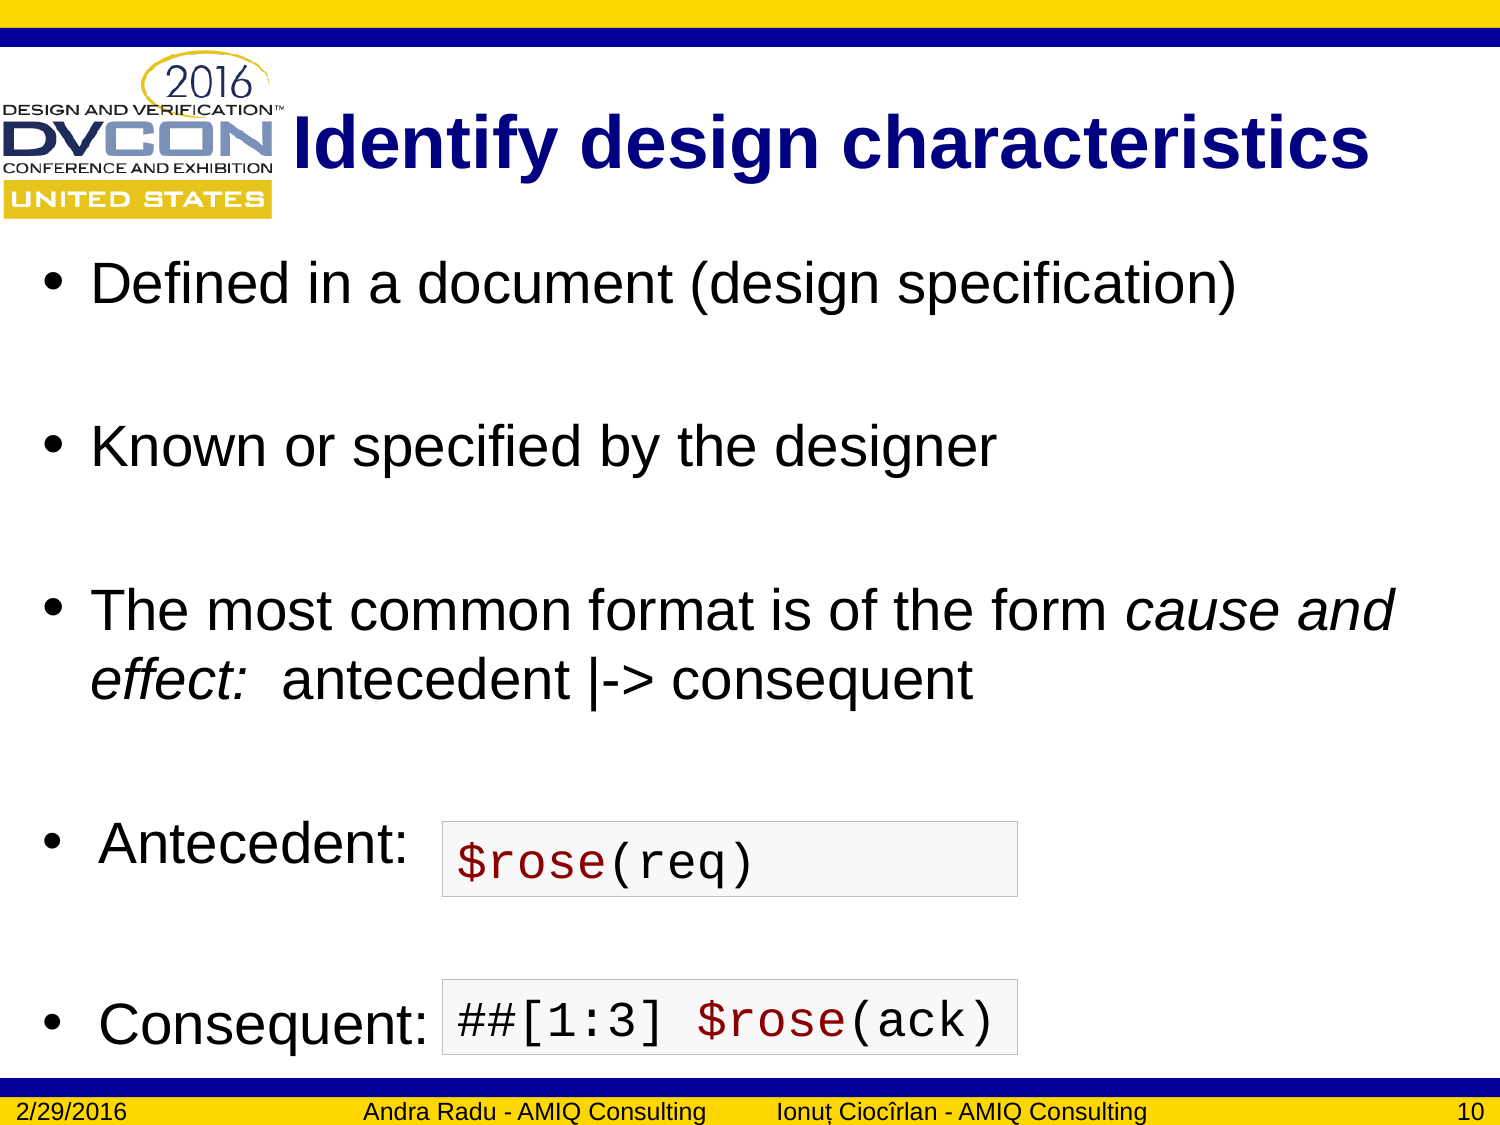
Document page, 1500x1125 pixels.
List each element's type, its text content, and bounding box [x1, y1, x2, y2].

footer Andra Radu - AMIQ Consulting Ionuț Ciocîrlan - AMIQ Consulting [187, 1097, 1325, 1124]
title Identify design characteristics [277, 45, 1485, 233]
slide_number 10 [1350, 1097, 1500, 1124]
text_box $rose(req) [442, 821, 1018, 897]
picture [0, 46, 277, 223]
text_box ##[1:3] $rose(ack) [442, 979, 1018, 1055]
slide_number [0, 1097, 175, 1124]
list Defined in a document (design specification) Known or specified by the designer The most common format is of the form cause and effect: antecedent |-> consequent Antecedent: Consequent: [27, 237, 1478, 1038]
